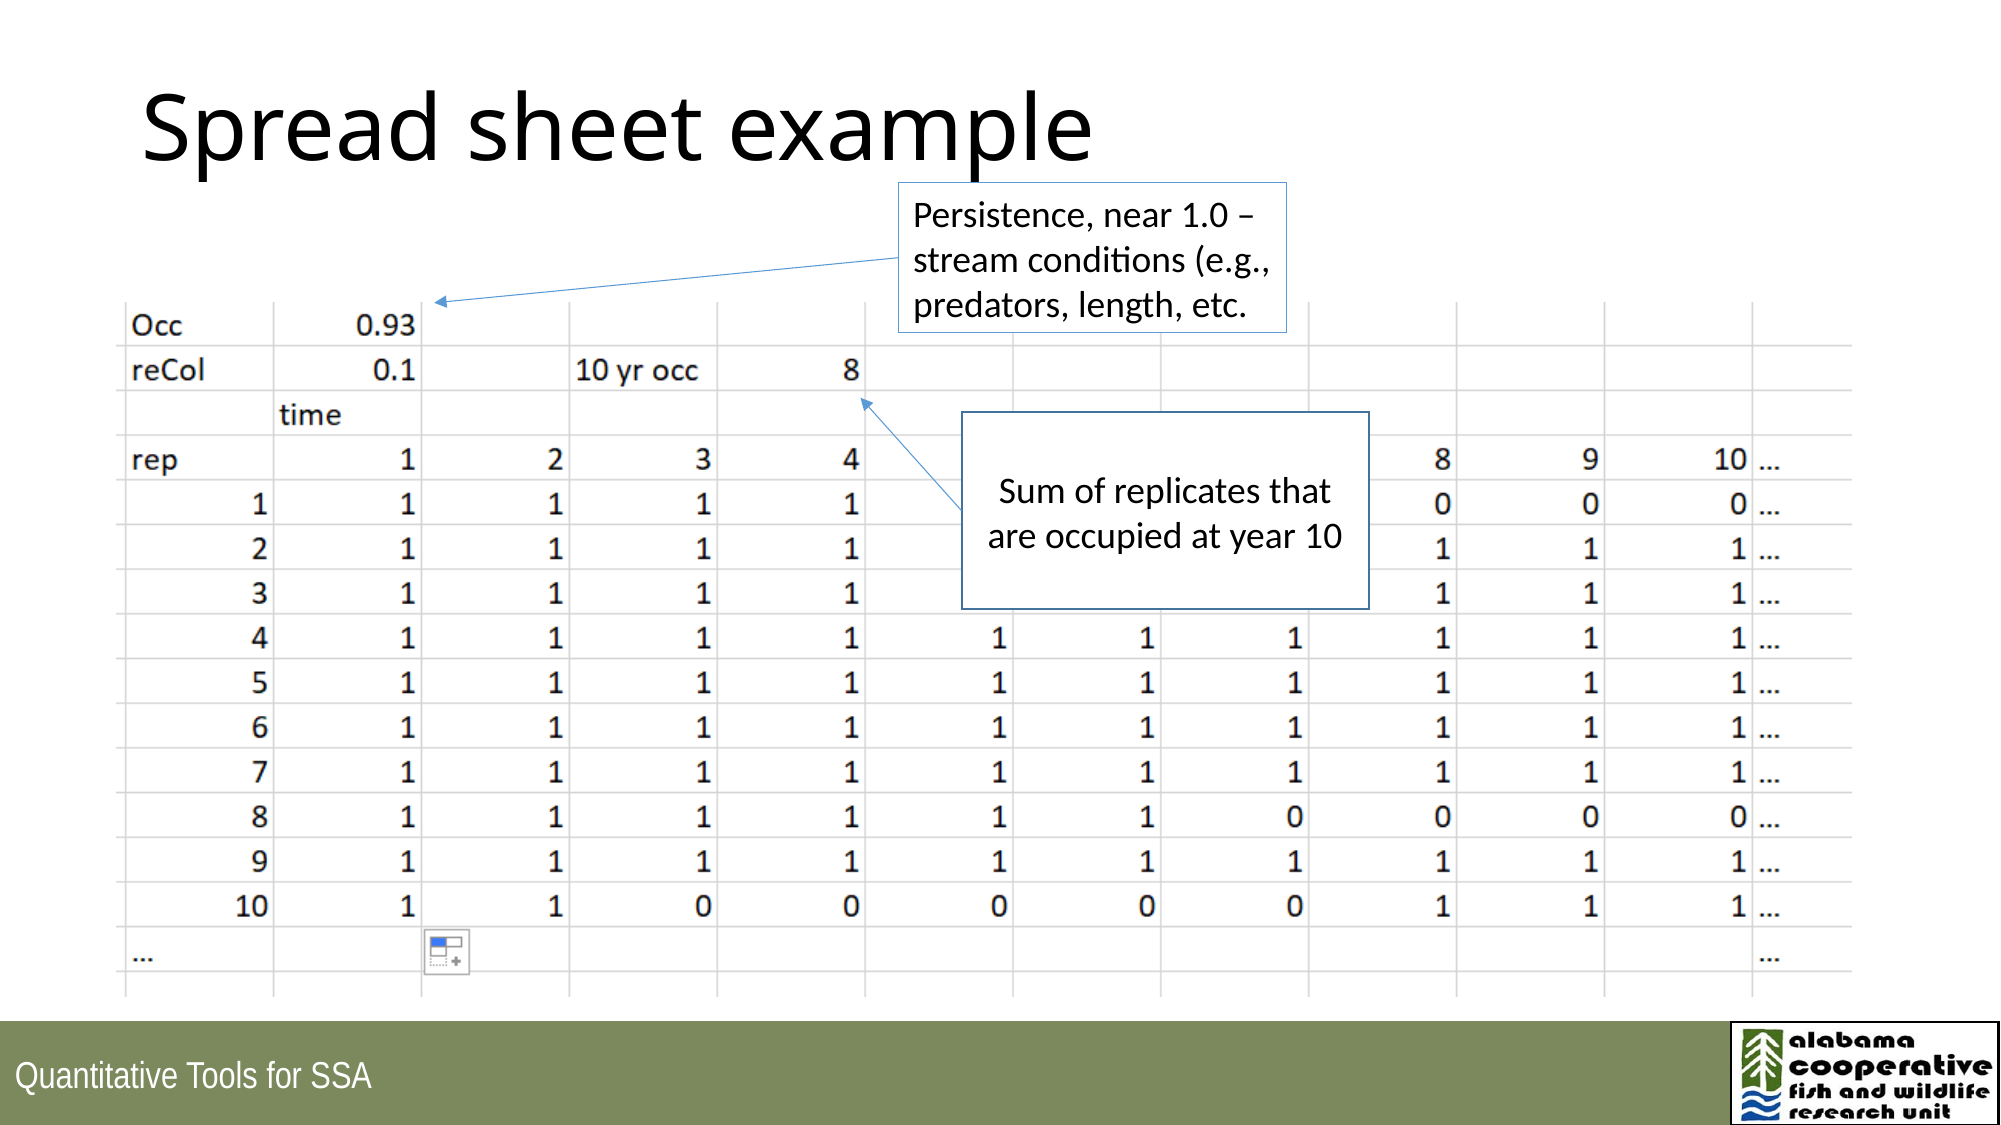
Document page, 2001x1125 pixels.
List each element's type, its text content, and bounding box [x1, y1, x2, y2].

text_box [860, 397, 962, 511]
title Spread sheet example [126, 22, 1852, 240]
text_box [0, 1021, 2000, 1125]
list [116, 302, 1852, 997]
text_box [434, 258, 899, 303]
text_box Persistence, near 1.0 – stream conditions (e.g., predators, length, etc. [898, 182, 1287, 302]
